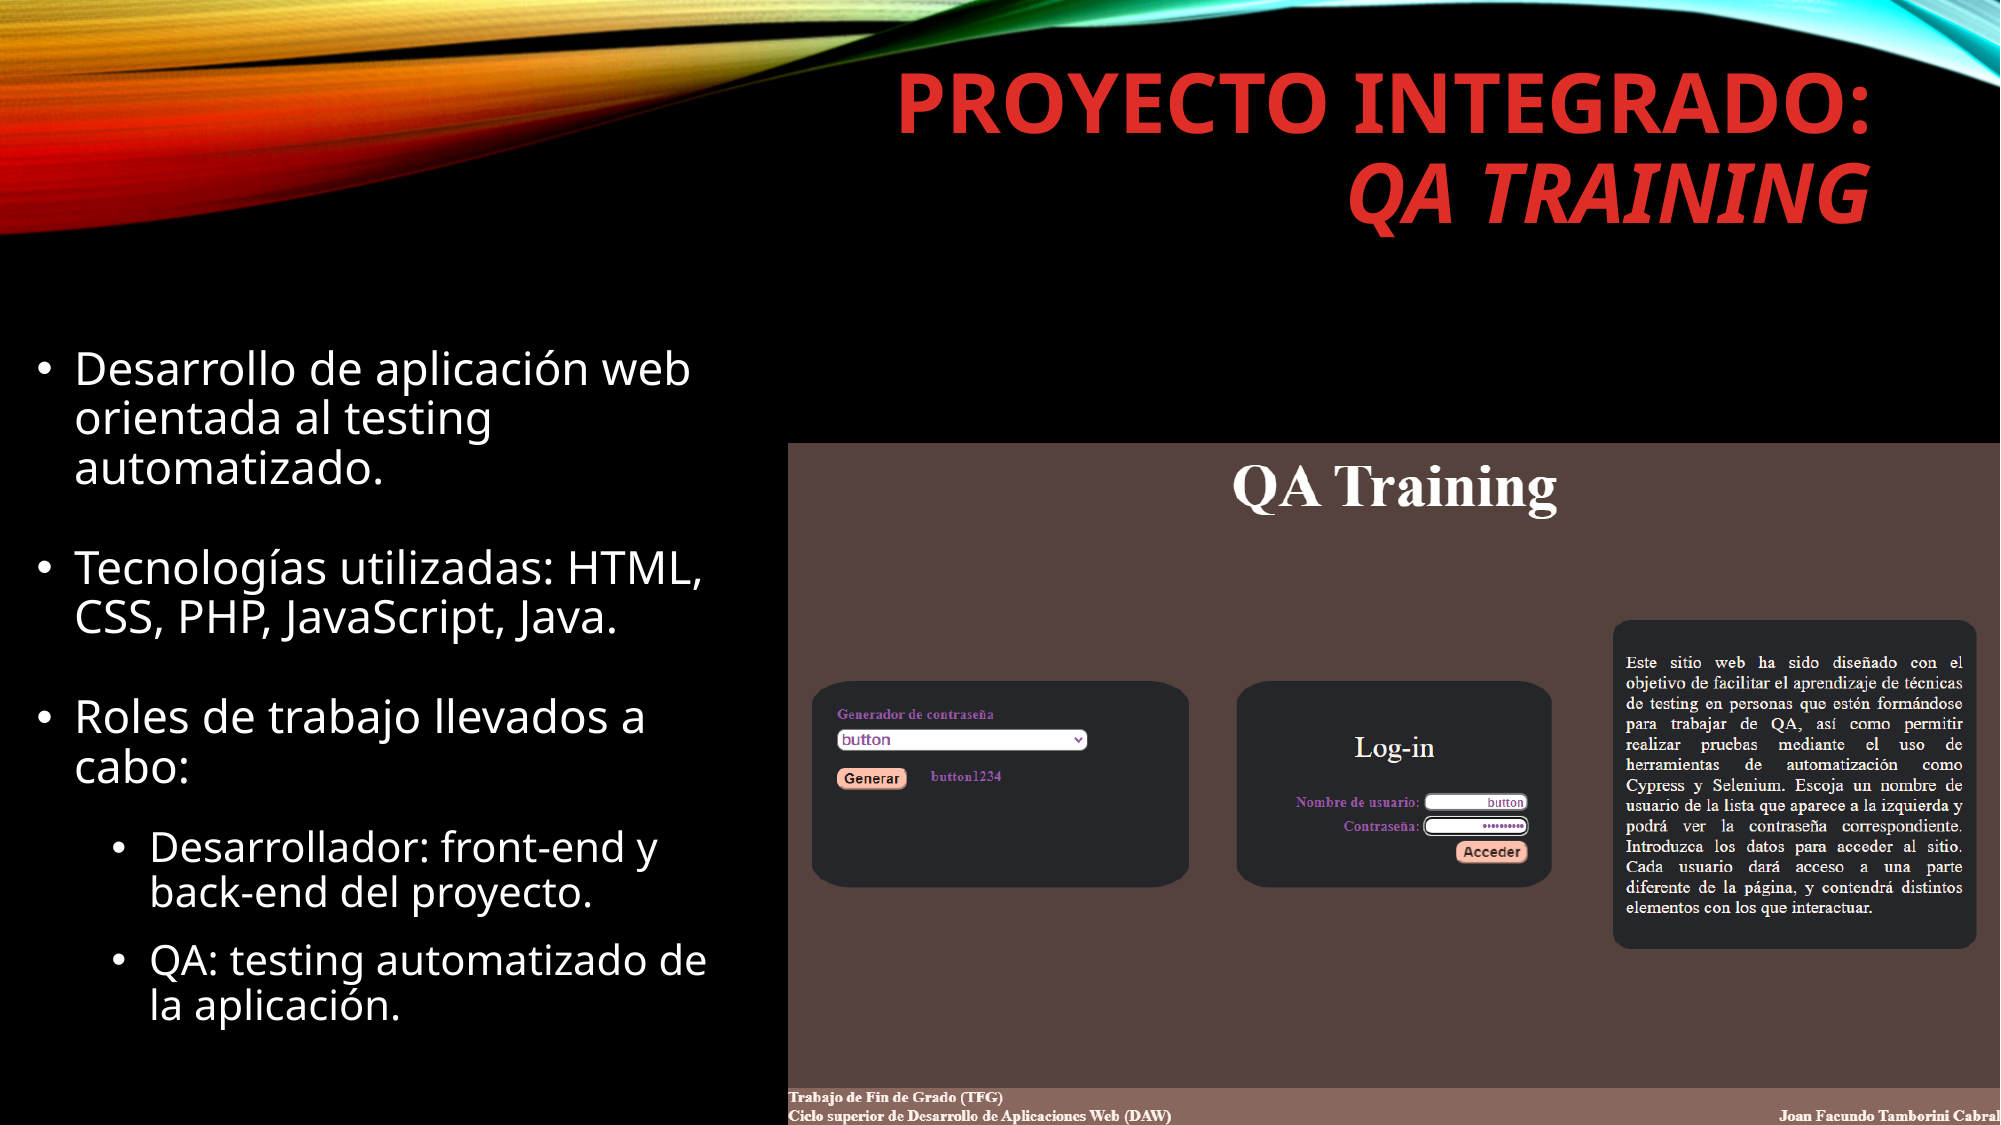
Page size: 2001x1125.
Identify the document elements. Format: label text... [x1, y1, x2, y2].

picture [0, 0, 2000, 237]
picture [787, 443, 2000, 1125]
list Desarrollo de aplicación web orientada al testing automatizado. Tecnologías utilizadas: HTML, CSS, PHP, JavaScript, Java. Roles de trabajo llevados a cabo: Desarrollador: front-end y back-end del proyecto. QA: testing automatizado de la aplicación. [21, 338, 755, 1125]
title Proyecto integrado: QA Training [754, 45, 1888, 258]
